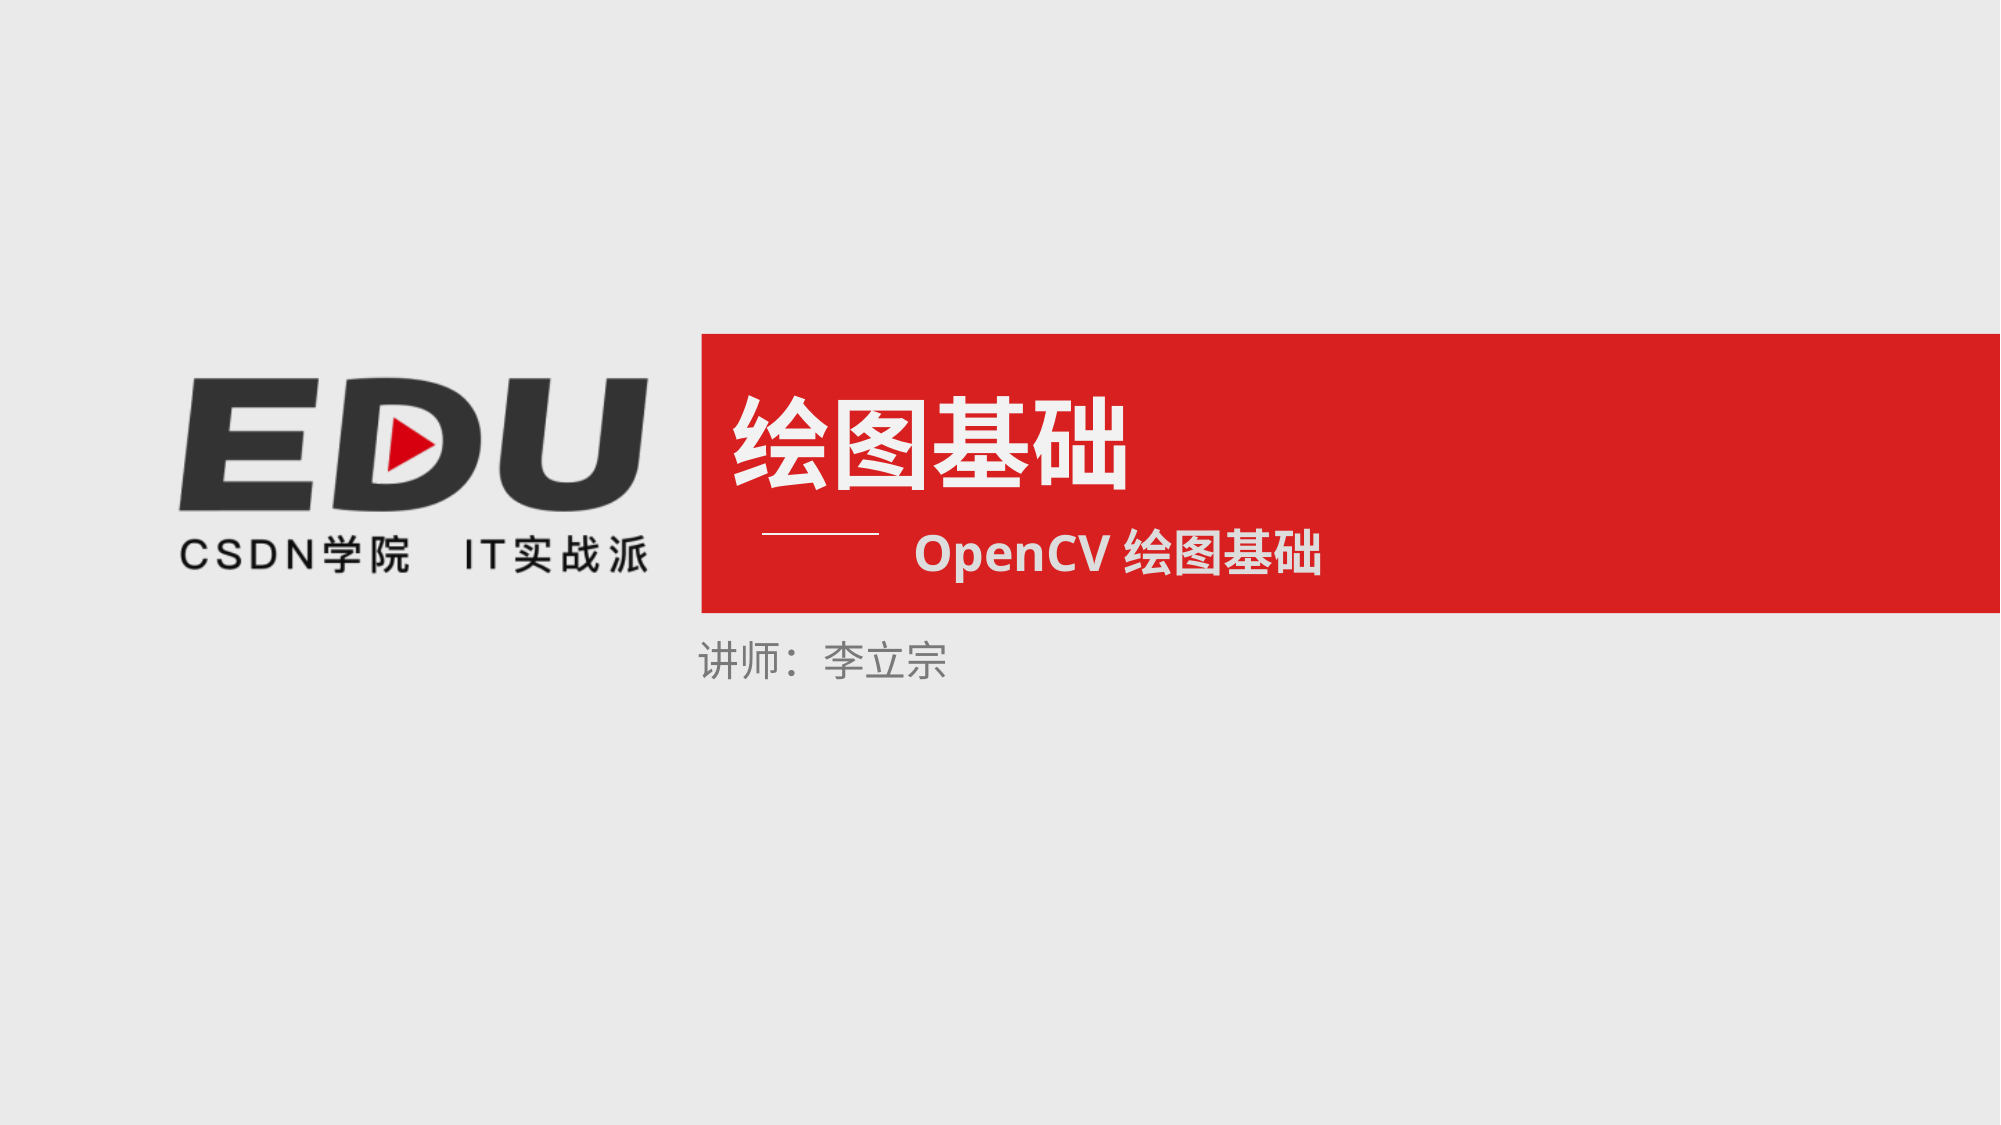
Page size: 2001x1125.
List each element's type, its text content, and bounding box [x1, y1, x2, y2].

picture [172, 363, 654, 584]
list OpenCV绘图基础 [905, 491, 1757, 590]
title 绘图基础 [716, 373, 2000, 492]
list 讲师：李立宗 [689, 626, 1615, 693]
